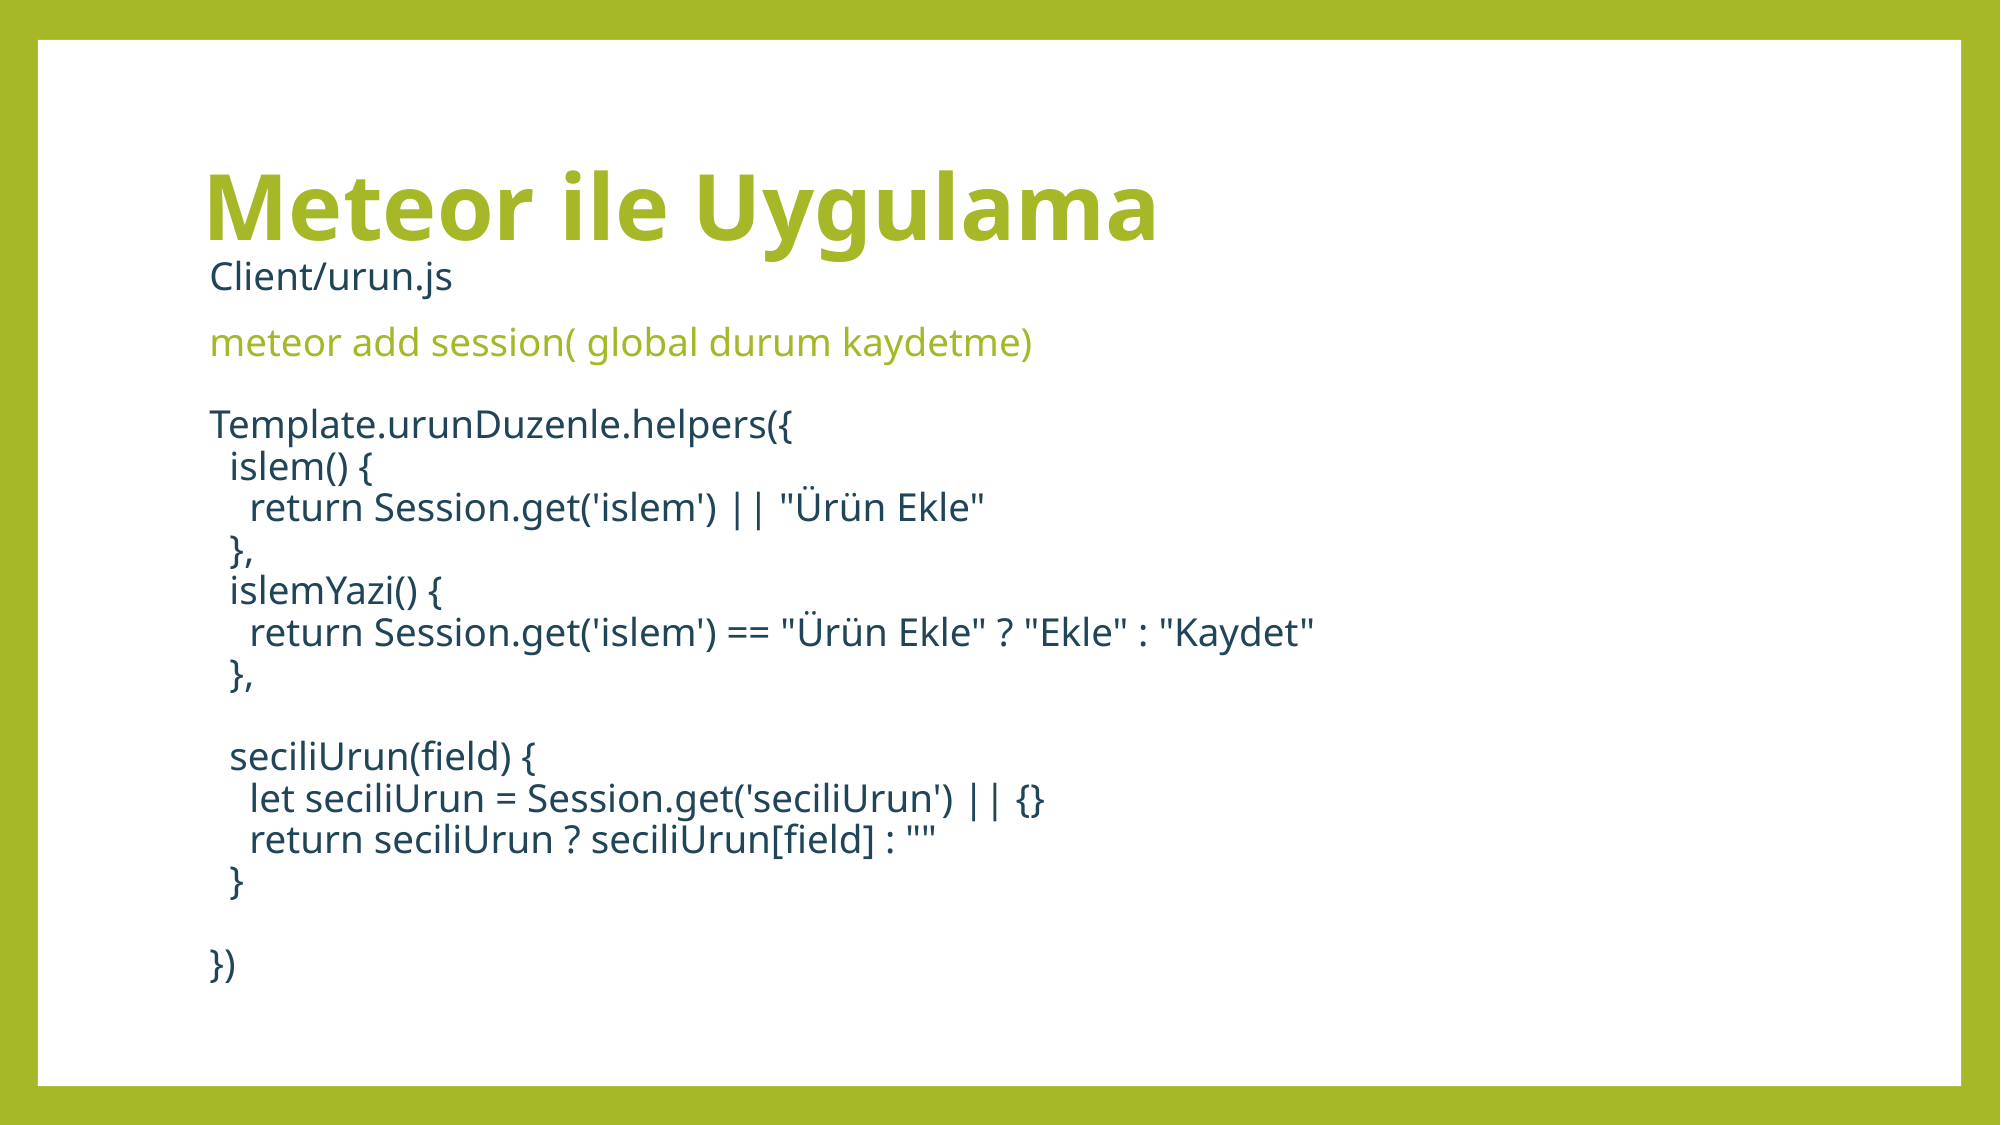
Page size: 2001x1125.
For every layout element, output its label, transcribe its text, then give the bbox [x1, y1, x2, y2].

list Client/urun.js meteor add session( global durum kaydetme) Template.urunDuzenle.helpers({ islem() { return Session.get('islem') || "Ürün Ekle" }, islemYazi() { return Session.get('islem') == "Ürün Ekle" ? "Ekle" : "Kaydet" }, seciliUrun(field) { let seciliUrun = Session.get('seciliUrun') || {} return seciliUrun ? seciliUrun[field] : "" } }) [187, 249, 1808, 1001]
title Meteor ile Uygulama [187, 99, 1808, 249]
